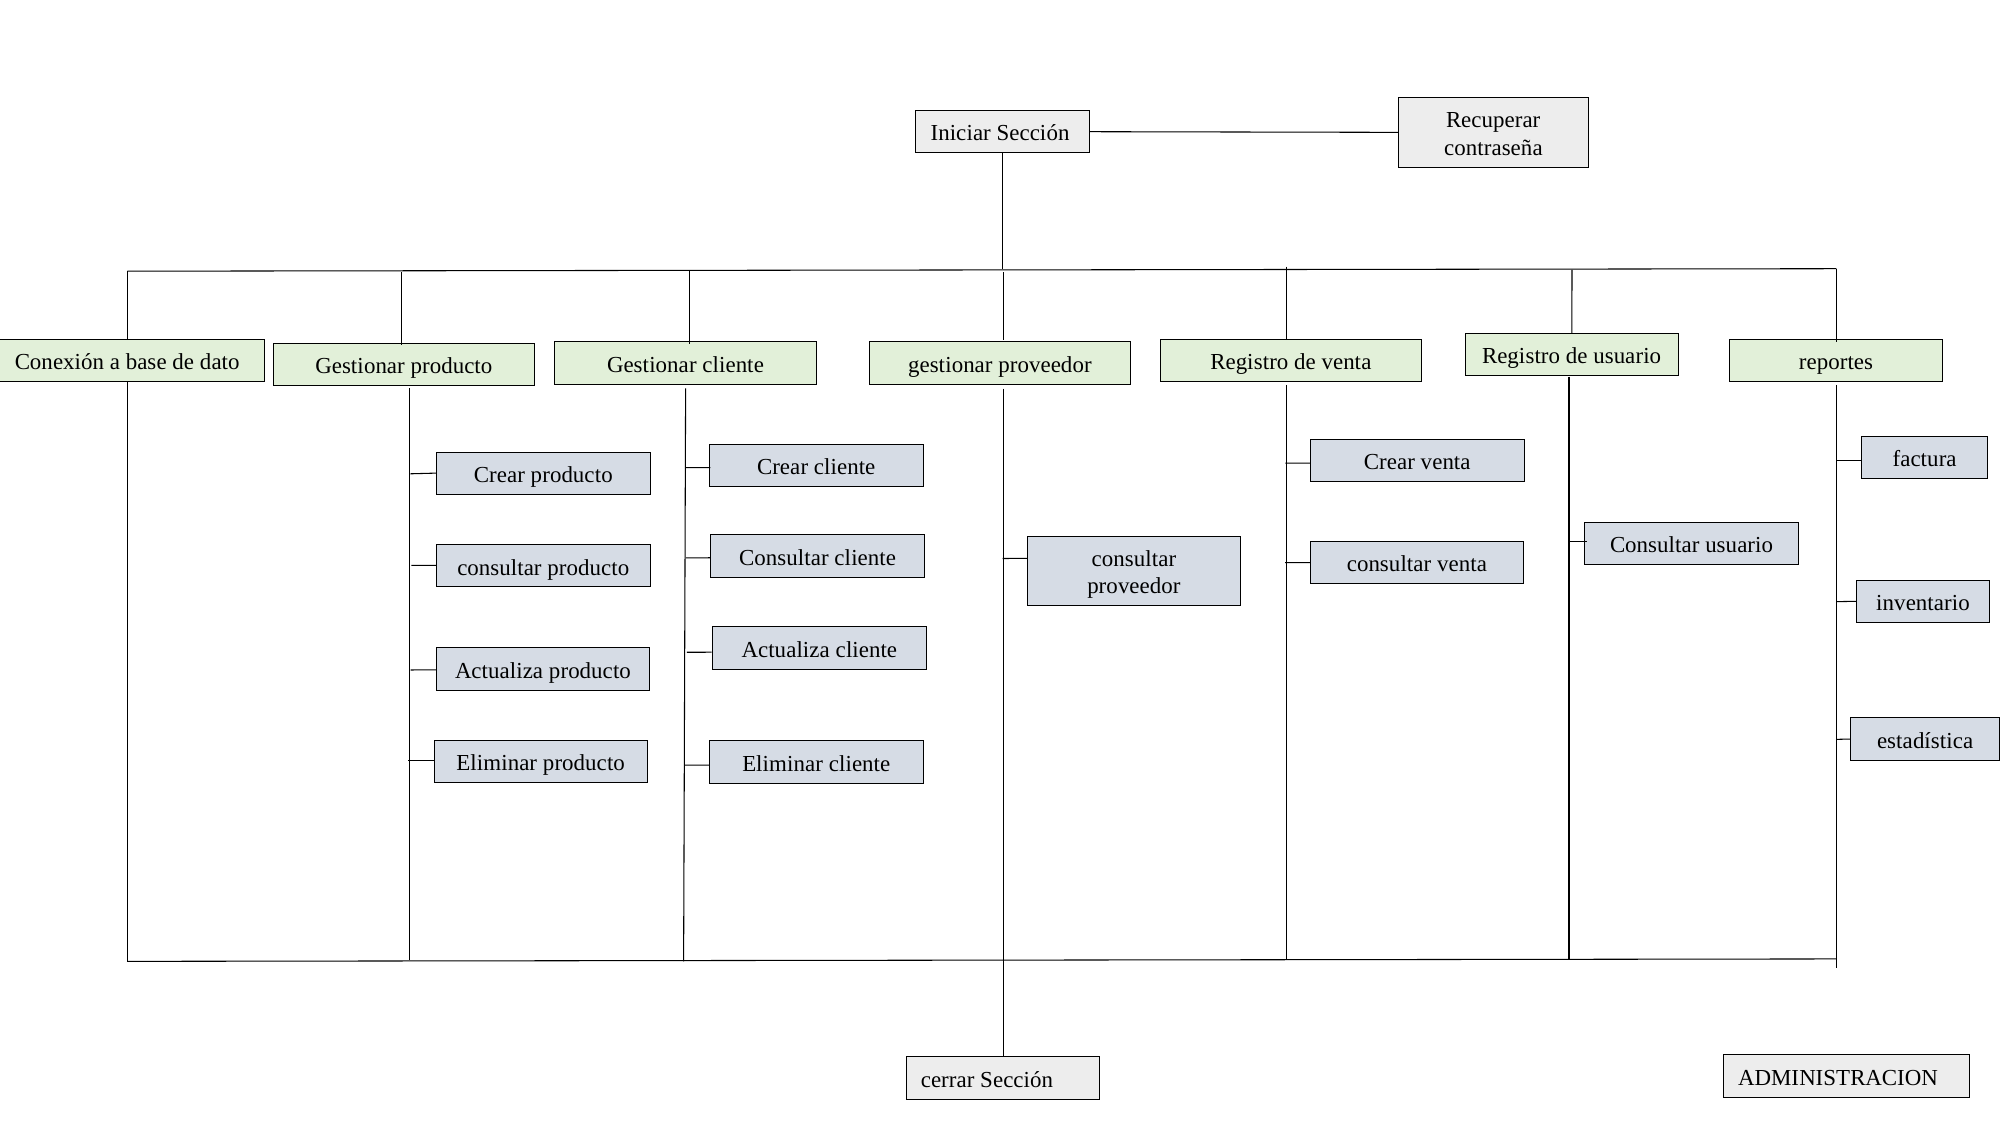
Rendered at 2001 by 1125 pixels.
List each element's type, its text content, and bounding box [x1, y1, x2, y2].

text_box Conexión a base de dato [0, 339, 265, 382]
text_box Eliminar cliente [709, 740, 924, 784]
text_box Crear producto [436, 452, 651, 495]
text_box consultar proveedor [1027, 536, 1241, 606]
text_box Consultar usuario [1584, 522, 1799, 565]
text_box Crear venta [1310, 439, 1525, 482]
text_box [127, 958, 1837, 962]
text_box inventario [1856, 580, 1990, 623]
text_box gestionar proveedor [869, 341, 1131, 385]
text_box Recuperar contraseña [1398, 97, 1589, 168]
text_box reportes [1729, 339, 1943, 382]
text_box cerrar Sección [906, 1056, 1100, 1100]
text_box consultar venta [1310, 541, 1524, 584]
text_box Iniciar Sección [915, 110, 1090, 153]
text_box factura [1861, 436, 1988, 479]
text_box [1287, 268, 1836, 272]
text_box Gestionar cliente [554, 341, 817, 385]
text_box Gestionar producto [273, 343, 535, 386]
text_box Actualiza cliente [712, 626, 927, 670]
text_box consultar producto [436, 544, 651, 587]
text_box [127, 268, 1286, 272]
text_box Eliminar producto [434, 740, 648, 783]
text_box ADMINISTRACION [1723, 1054, 1970, 1098]
text_box Consultar cliente [710, 534, 925, 578]
text_box Actualiza producto [436, 647, 650, 691]
text_box estadística [1850, 717, 2000, 761]
text_box Crear cliente [709, 444, 924, 487]
text_box Registro de usuario [1465, 333, 1679, 376]
text_box Registro de venta [1160, 339, 1422, 382]
